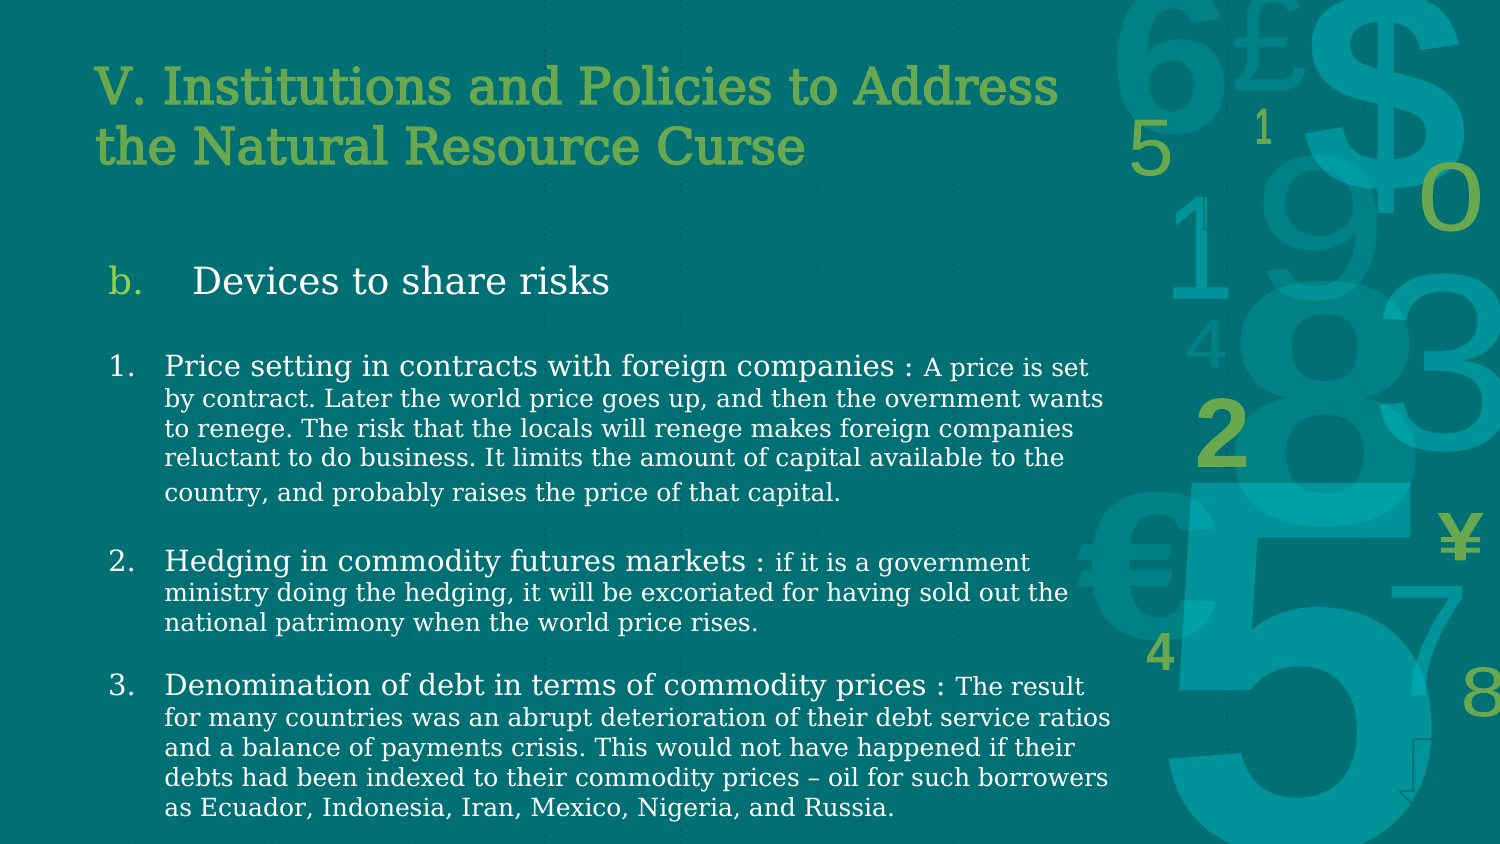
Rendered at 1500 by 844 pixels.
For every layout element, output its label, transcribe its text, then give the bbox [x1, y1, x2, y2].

title V. Institutions and Policies to Address the Natural Resource Curse [80, 61, 1104, 189]
subtitle b. Devices to share risks Price setting in contracts with foreign companies : A price is set by contract. Later the world price goes up, and then the overnment wants to renege. The risk that the locals will renege makes foreign companies reluctant to do business. It limits the amount of capital available to the country, and probably raises the price of that capital. Hedging in commodity futures markets : if it is a government ministry doing the hedging, it will be excoriated for having sold out the national patrimony when the world price rises. Denomination of debt in terms of commodity prices : The result for many countries was an abrupt deterioration of their debt service ratios and a balance of payments crisis. This would not have happened if their debts had been indexed to their commodity prices – oil for such borrowers as Ecuador, Indonesia, Iran, Mexico, Nigeria, and Russia. [93, 242, 1139, 804]
